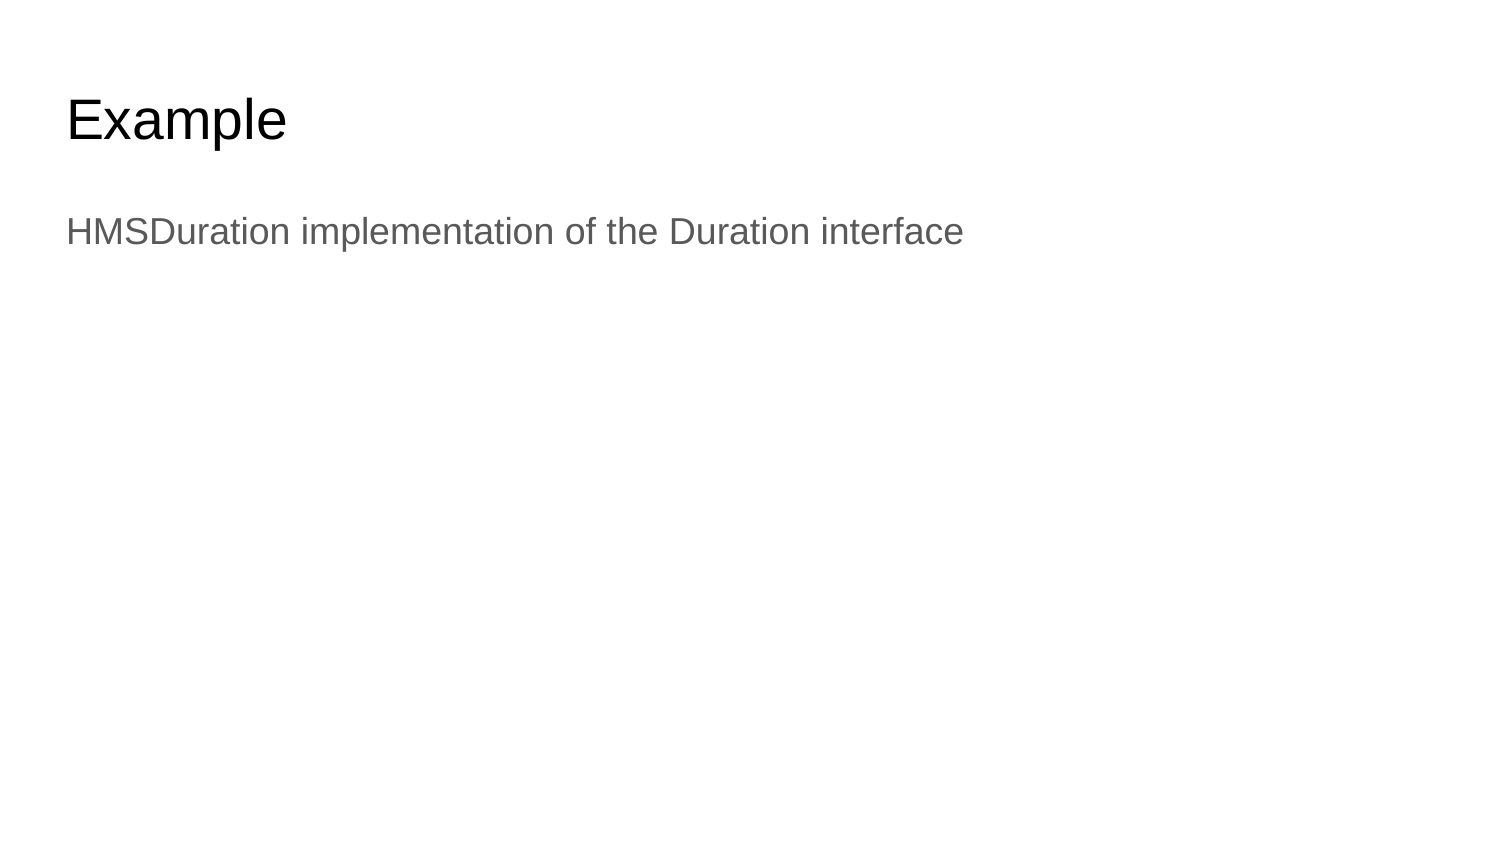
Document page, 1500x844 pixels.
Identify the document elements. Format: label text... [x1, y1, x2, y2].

list HMSDuration implementation of the Duration interface [51, 189, 1449, 750]
title Example [51, 72, 1449, 167]
